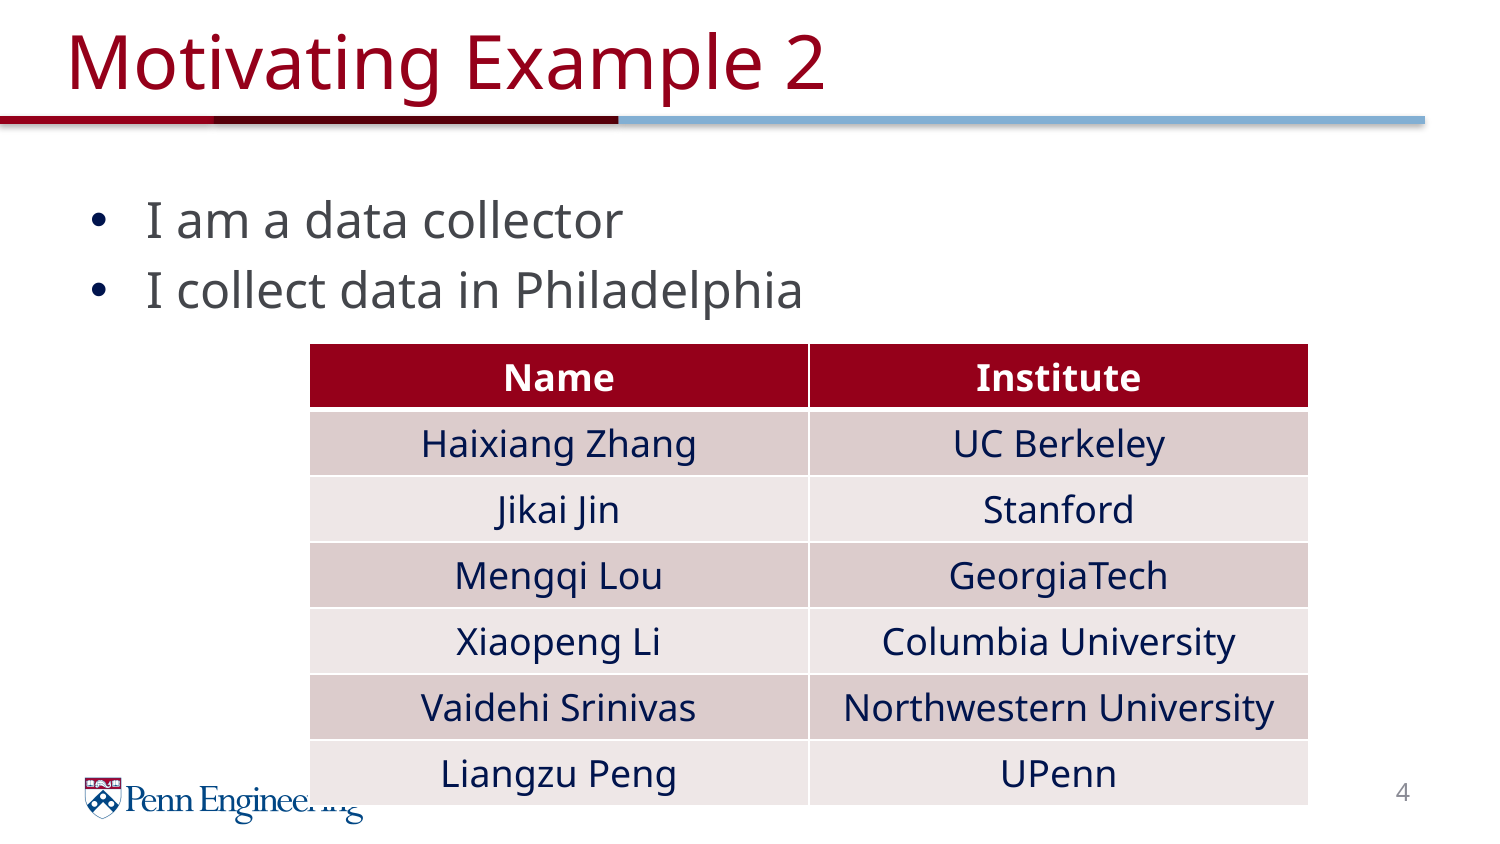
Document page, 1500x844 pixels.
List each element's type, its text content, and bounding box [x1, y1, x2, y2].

table_header Institute [810, 344, 1308, 407]
table_cell GeorgiaTech [810, 543, 1308, 607]
table_header Name [310, 344, 808, 407]
table_cell UC Berkeley [810, 412, 1308, 475]
table_cell Liangzu Peng [310, 741, 808, 805]
list I am a data collector I collect data in Philadelphia [75, 181, 1401, 754]
table_cell Xiaopeng Li [310, 609, 808, 673]
table_cell Jikai Jin [310, 477, 808, 541]
table_cell Vaidehi Srinivas [310, 675, 808, 739]
picture [75, 770, 372, 828]
table_cell Stanford [810, 477, 1308, 541]
table_cell Haixiang Zhang [310, 412, 808, 475]
slide_number 4 [1074, 770, 1425, 816]
table_cell UPenn [810, 741, 1308, 805]
table_cell Mengqi Lou [310, 543, 808, 607]
table_cell Northwestern University [810, 675, 1308, 739]
title Motivating Example 2 [50, 2, 1401, 117]
table_cell Columbia University [810, 609, 1308, 673]
